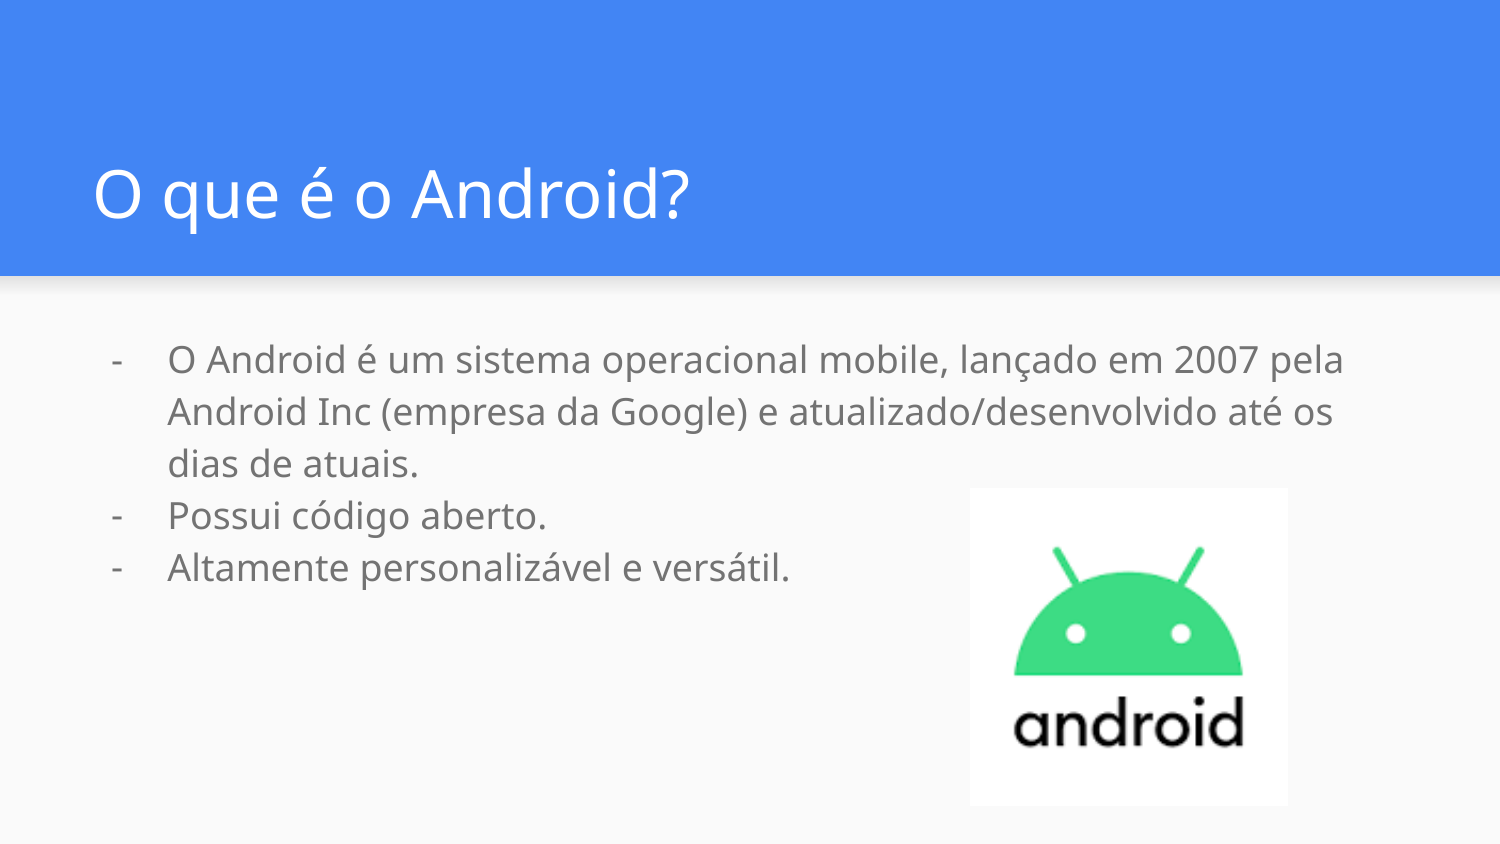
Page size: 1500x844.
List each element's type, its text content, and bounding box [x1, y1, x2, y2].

picture [970, 488, 1288, 807]
list O Android é um sistema operacional mobile, lançado em 2007 pela Android Inc (empresa da Google) e atualizado/desenvolvido até os dias de atuais. Possui código aberto. Altamente personalizável e versátil. [77, 314, 1427, 760]
title O que é o Android? [77, 121, 1427, 248]
